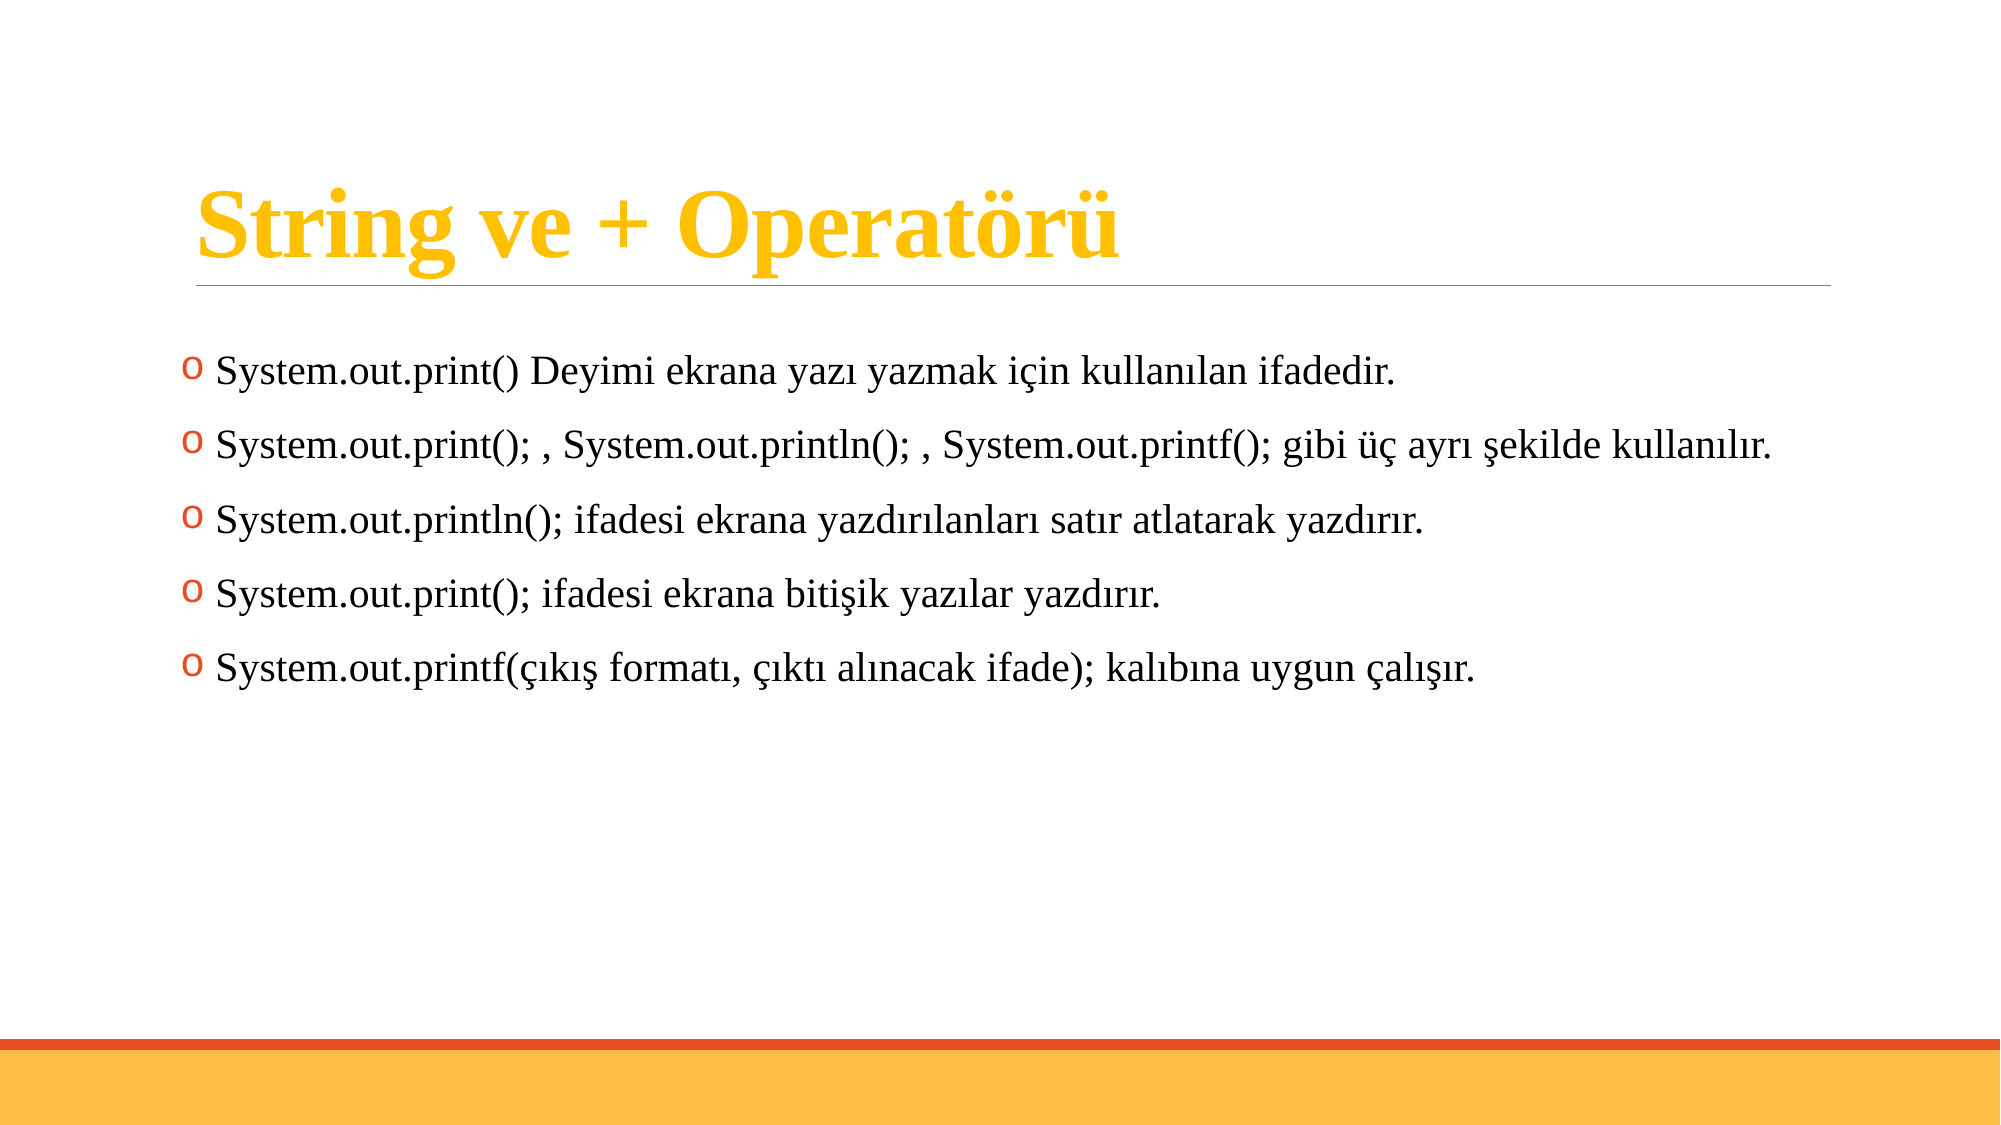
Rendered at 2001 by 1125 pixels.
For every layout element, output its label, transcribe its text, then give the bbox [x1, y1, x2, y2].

list System.out.print() Deyimi ekrana yazı yazmak için kullanılan ifadedir. System.out.print(); , System.out.println(); , System.out.printf(); gibi üç ayrı şekilde kullanılır. System.out.println(); ifadesi ekrana yazdırılanları satır atlatarak yazdırır. System.out.print(); ifadesi ekrana bitişik yazılar yazdırır. System.out.printf(çıkış formatı, çıktı alınacak ifade); kalıbına uygun çalışır. [180, 341, 1830, 750]
title String ve + Operatörü [180, 47, 1830, 285]
